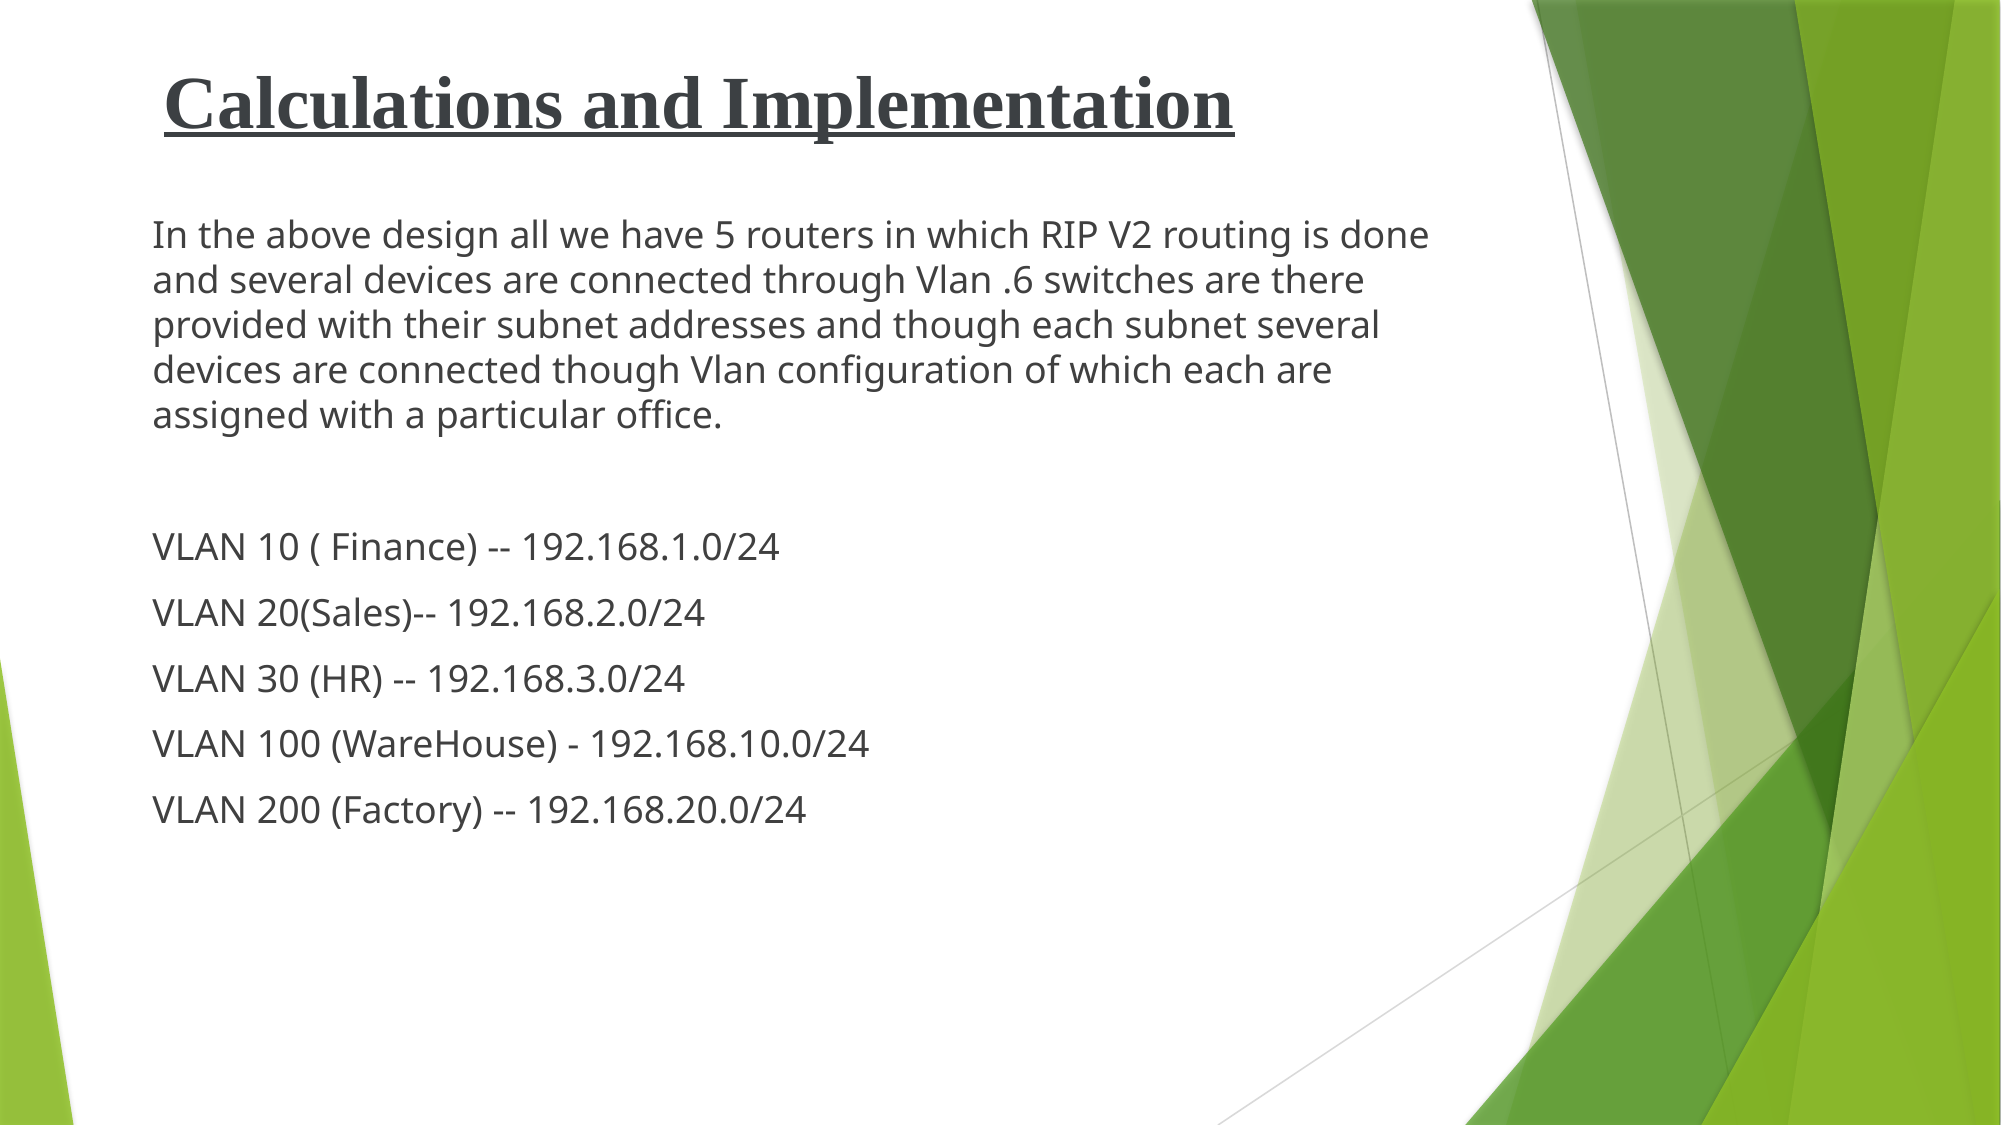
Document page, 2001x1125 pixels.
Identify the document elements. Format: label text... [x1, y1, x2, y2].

list In the above design all we have 5 routers in which RIP V2 routing is done and several devices are connected through Vlan .6 switches are there provided with their subnet addresses and though each subnet several devices are connected though Vlan configuration of which each are assigned with a particular office. VLAN 10 ( Finance) -- 192.168.1.0/24 VLAN 20(Sales)-- 192.168.2.0/24 VLAN 30 (HR) -- 192.168.3.0/24 VLAN 100 (WareHouse) - 192.168.10.0/24 VLAN 200 (Factory) -- 192.168.20.0/24 [137, 203, 1516, 1099]
text_box Calculations and Implementation [148, 45, 1700, 151]
